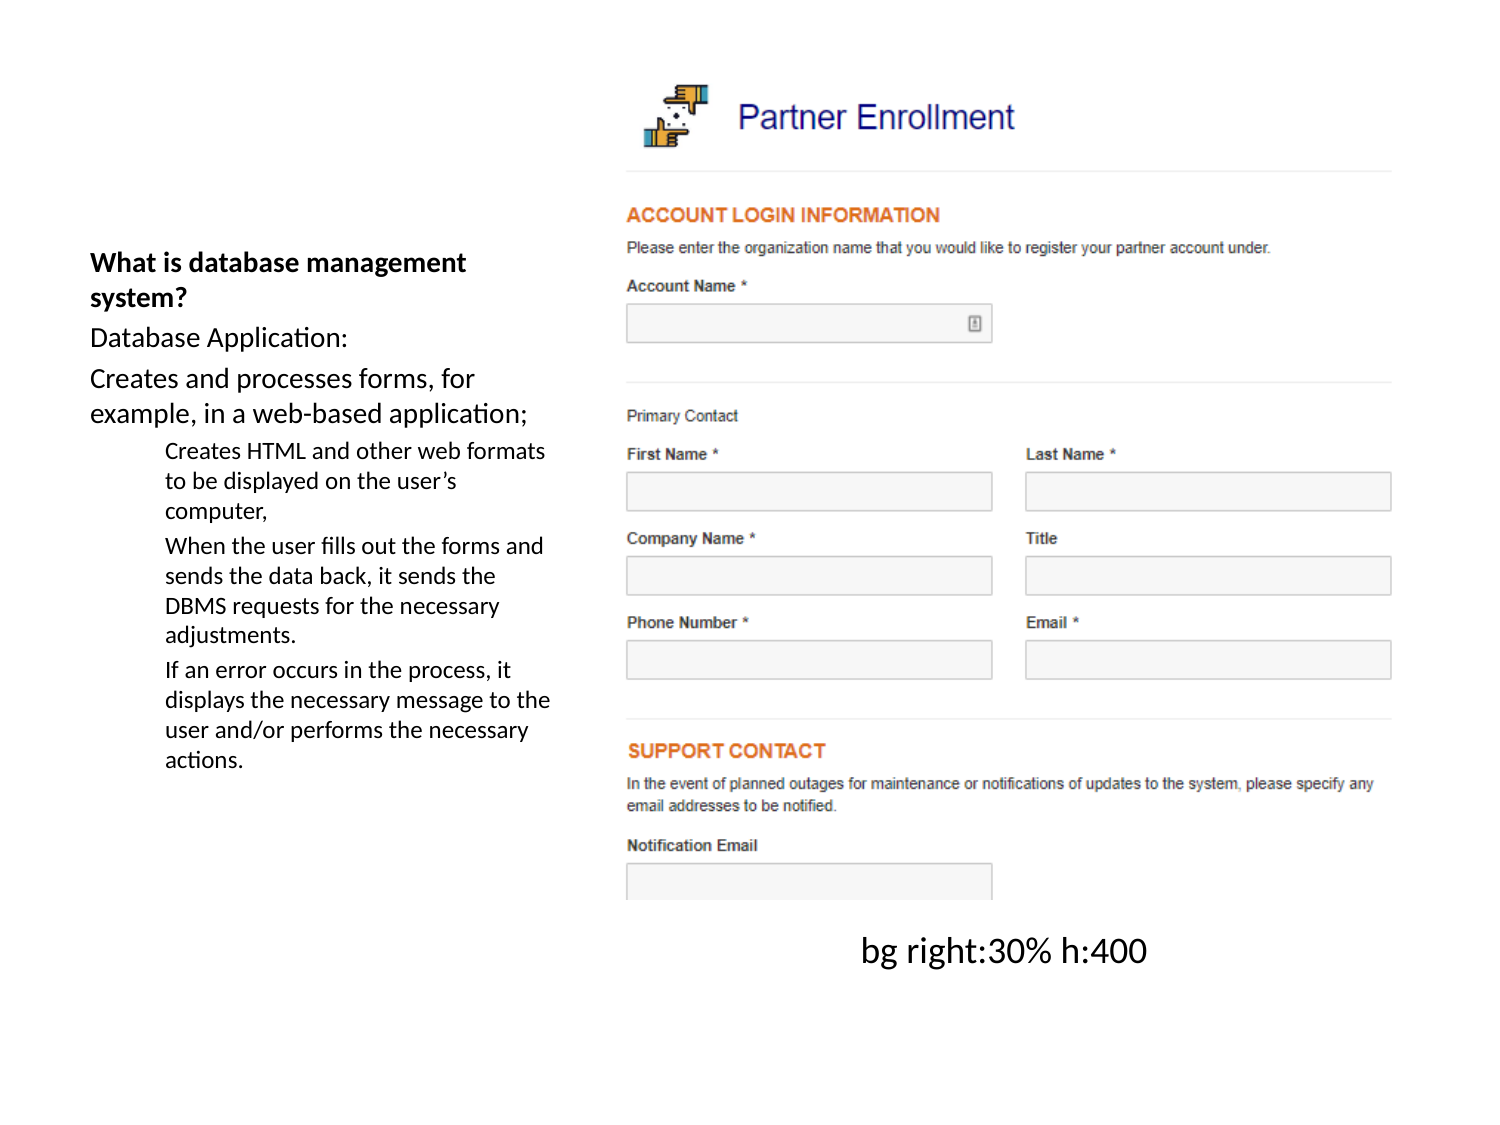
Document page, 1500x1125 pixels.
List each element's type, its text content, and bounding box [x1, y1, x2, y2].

list What is database management system? Database Application: Creates and processes forms, for example, in a web-based application; Creates HTML and other web formats to be displayed on the user’s computer, When the user fills out the forms and sends the data back, it sends the DBMS requests for the necessary adjustments. If an error occurs in the process, it displays the necessary message to the user and/or performs the necessary actions. [75, 235, 569, 1005]
picture [585, 60, 1424, 901]
text_box bg right:30% h:400 [585, 918, 1423, 1003]
